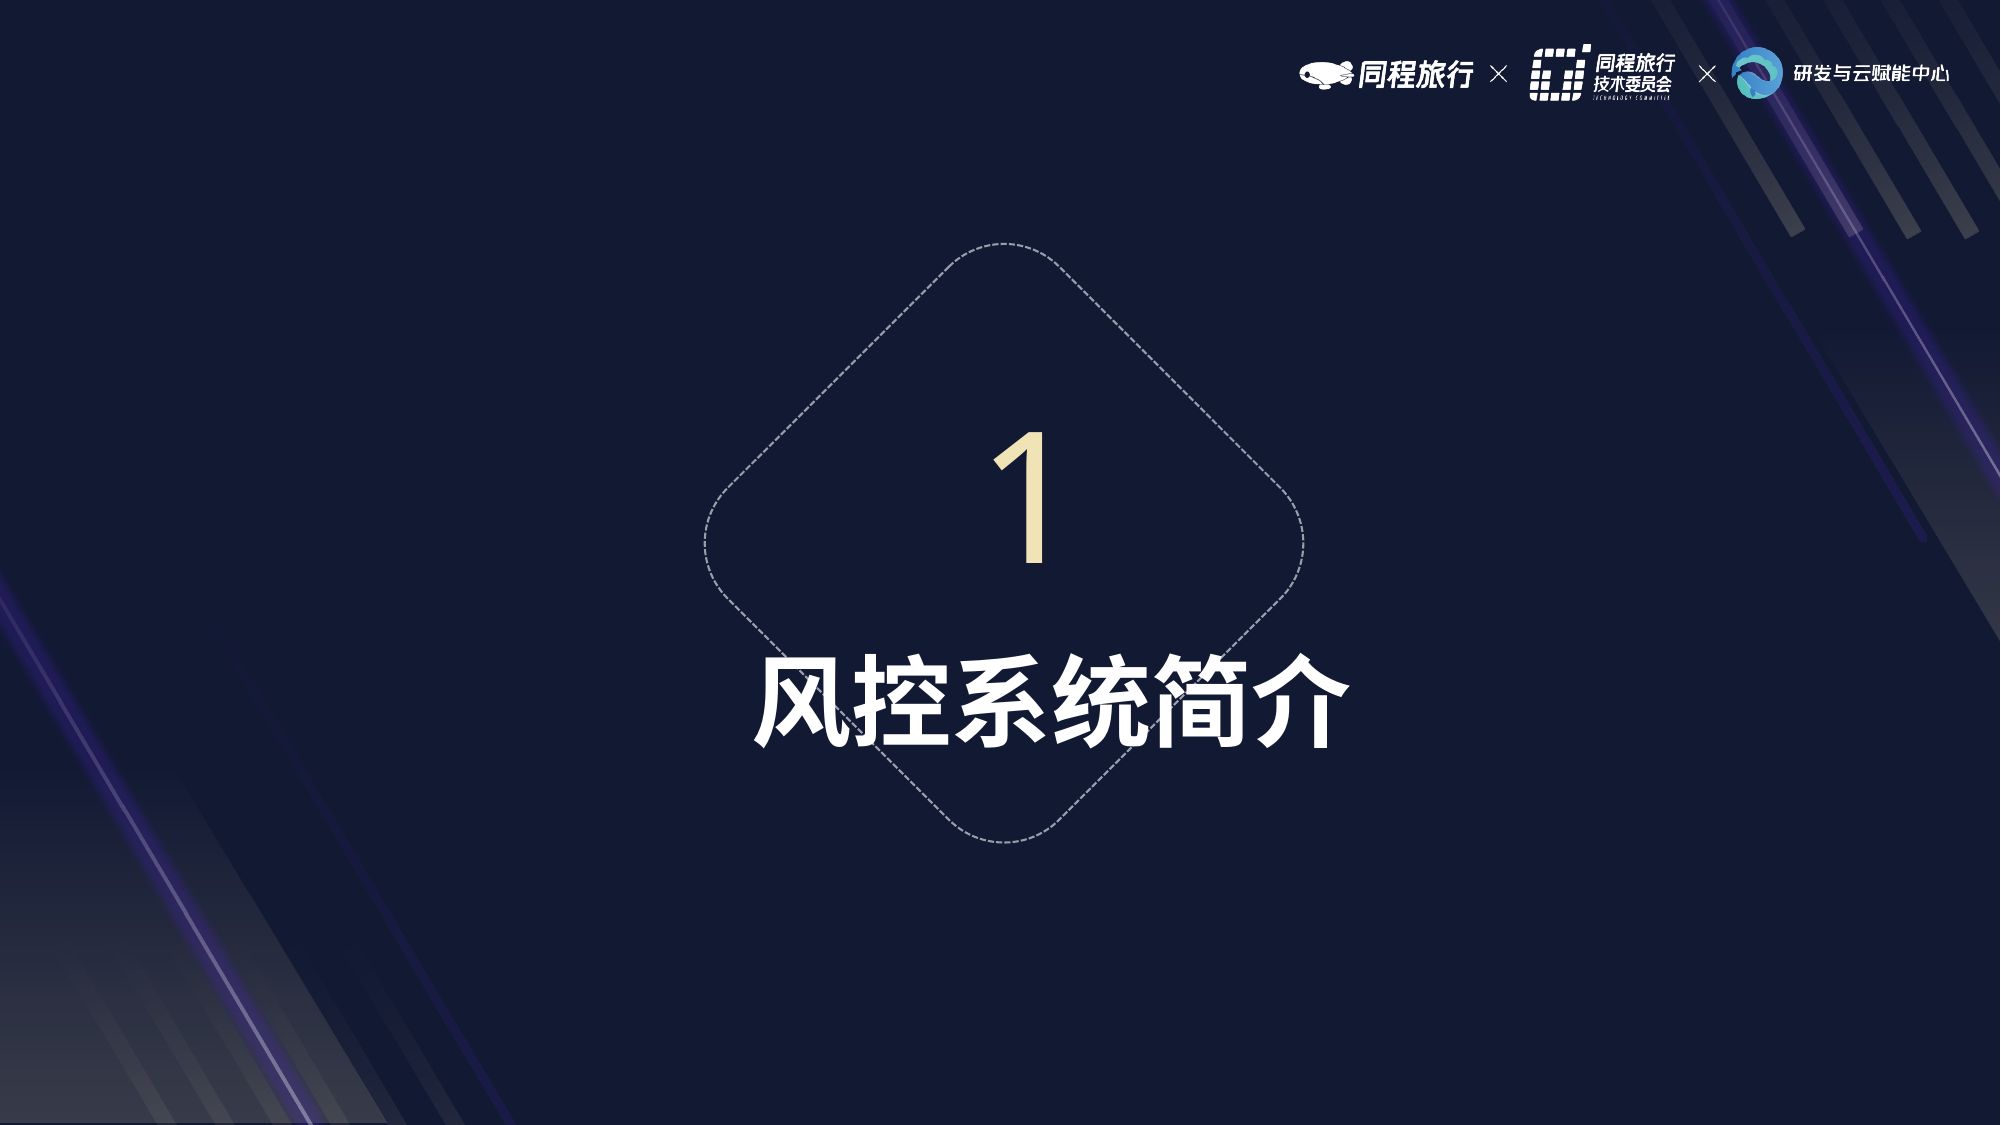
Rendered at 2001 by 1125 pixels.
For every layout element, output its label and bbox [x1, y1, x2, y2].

picture [1297, 44, 1949, 101]
text_box [0, 0, 2000, 1125]
